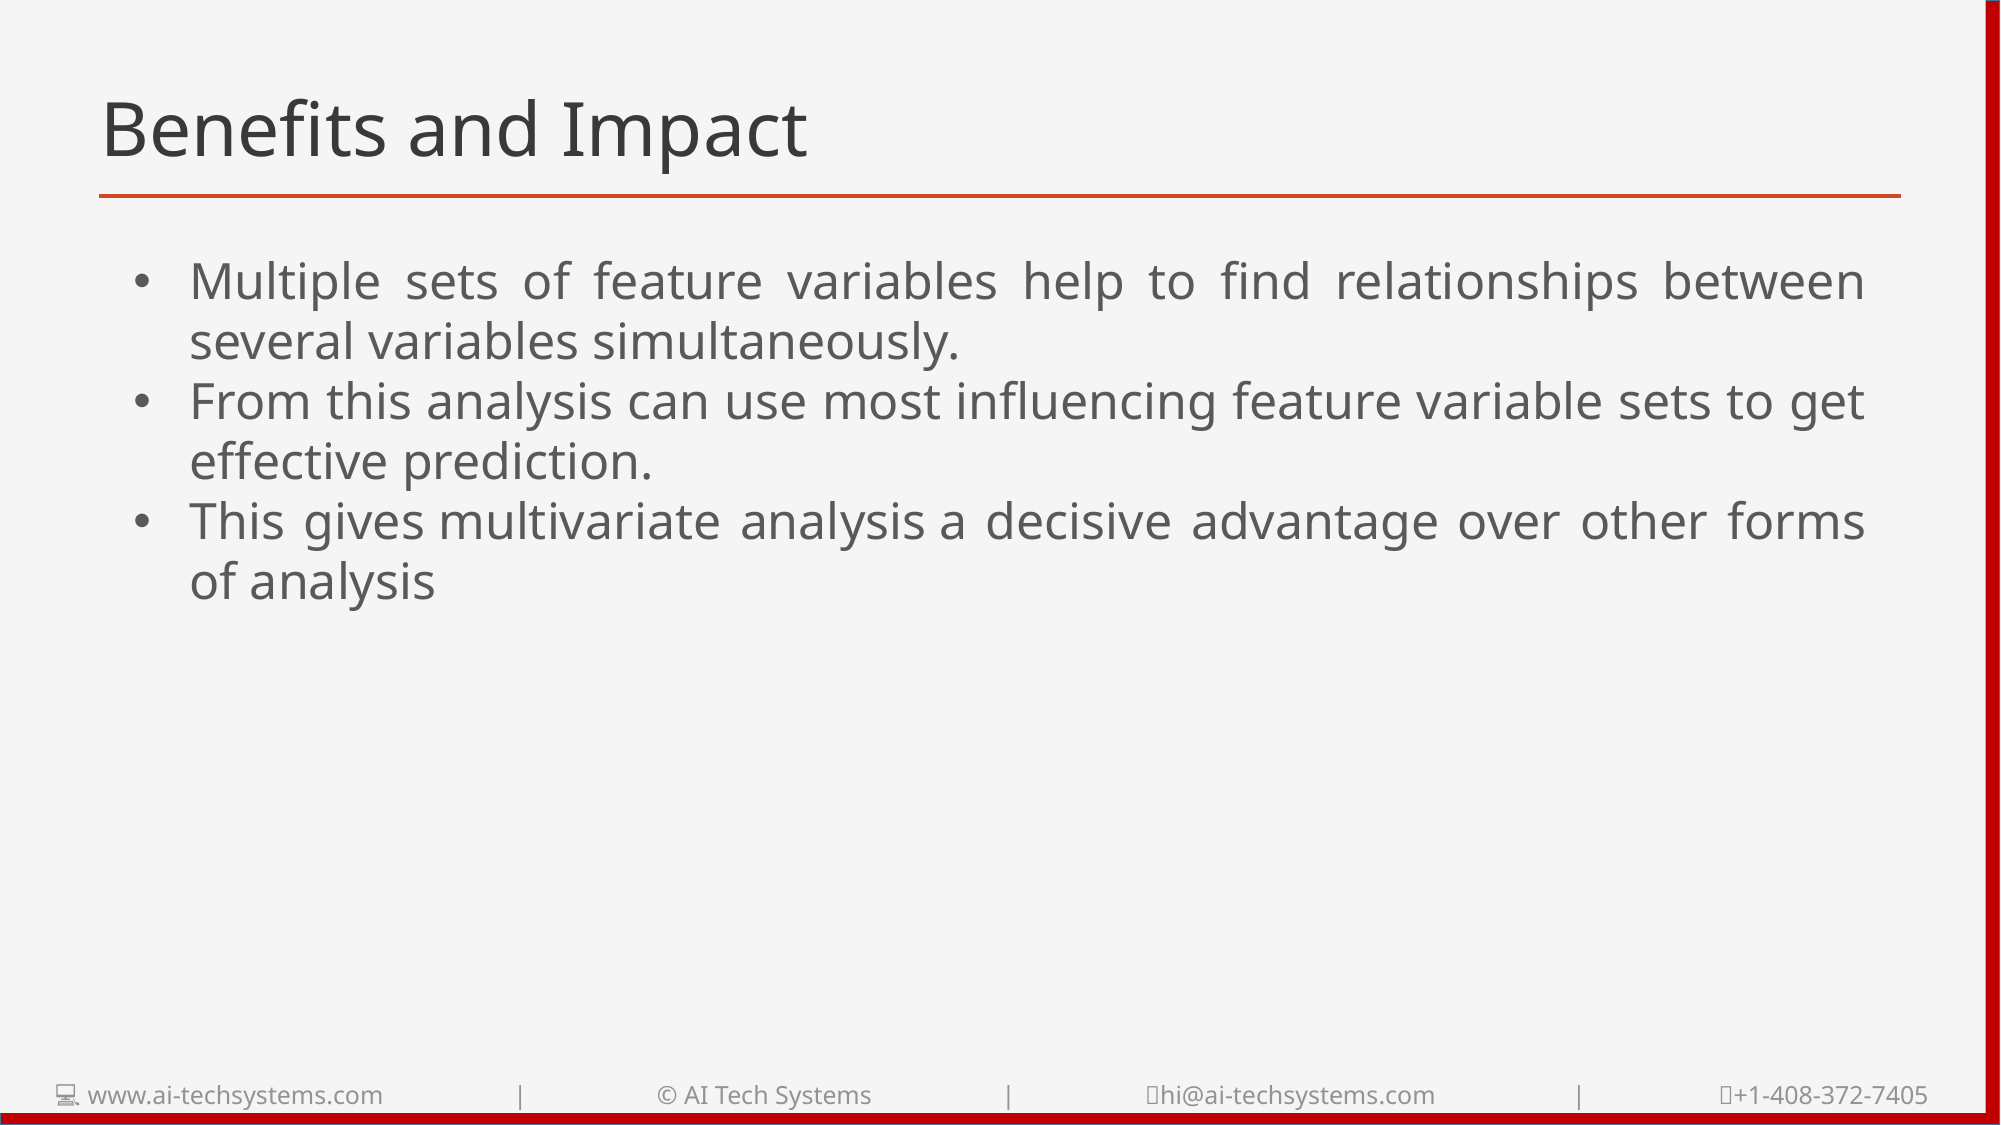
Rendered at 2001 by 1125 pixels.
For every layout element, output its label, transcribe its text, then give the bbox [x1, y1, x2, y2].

title Benefits and Impact [85, 73, 1214, 179]
footer 💻 www.ai-techsystems.com | © AI Tech Systems | 📧hi@ai-techsystems.com | 📞+1-408-372-7405 [0, 1065, 1985, 1125]
text_box Multiple sets of feature variables help to find relationships between several variables simultaneously. From this analysis can use most influencing feature variable sets to get effective prediction. This gives multivariate analysis a decisive advantage over other forms of analysis [118, 242, 1882, 618]
